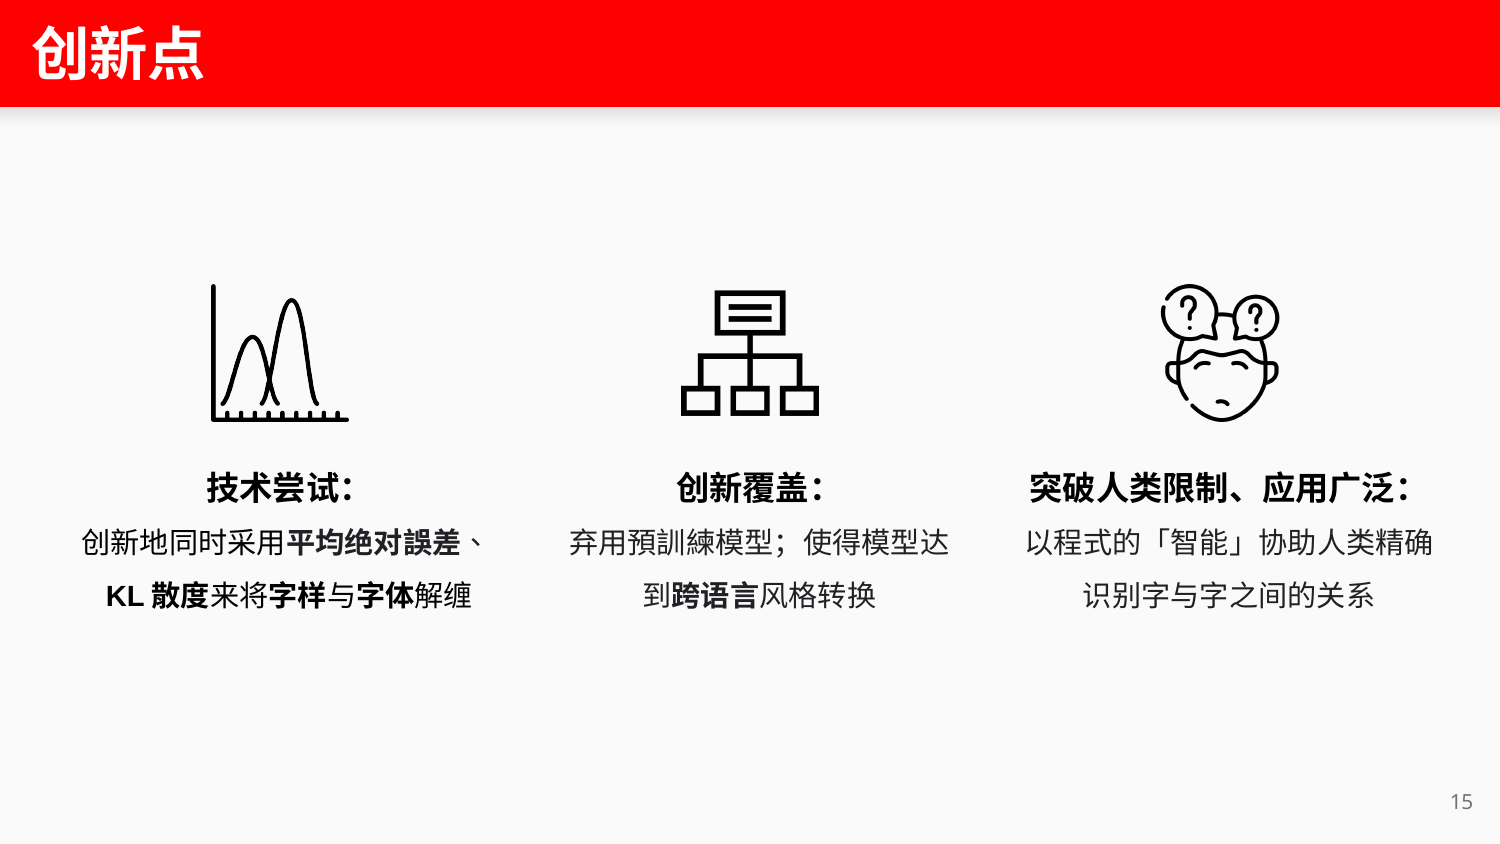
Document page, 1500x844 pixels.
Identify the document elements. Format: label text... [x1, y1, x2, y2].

slide_number 15 [1398, 770, 1489, 835]
text_box 创新覆盖： 弃用預訓練模型；使得模型达到跨语言风格转换 [529, 432, 971, 648]
picture [1150, 284, 1289, 423]
text_box 突破人类限制、应用广泛： 以程式的「智能」协助人类精确识别字与字之间的关系 [982, 432, 1458, 648]
text_box 技术尝试： 创新地同时采用平均绝对誤差、KL散度来将字样与字体解缠 [42, 432, 518, 648]
title 创新点 [16, 2, 1464, 102]
picture [681, 284, 819, 423]
picture [211, 284, 349, 423]
